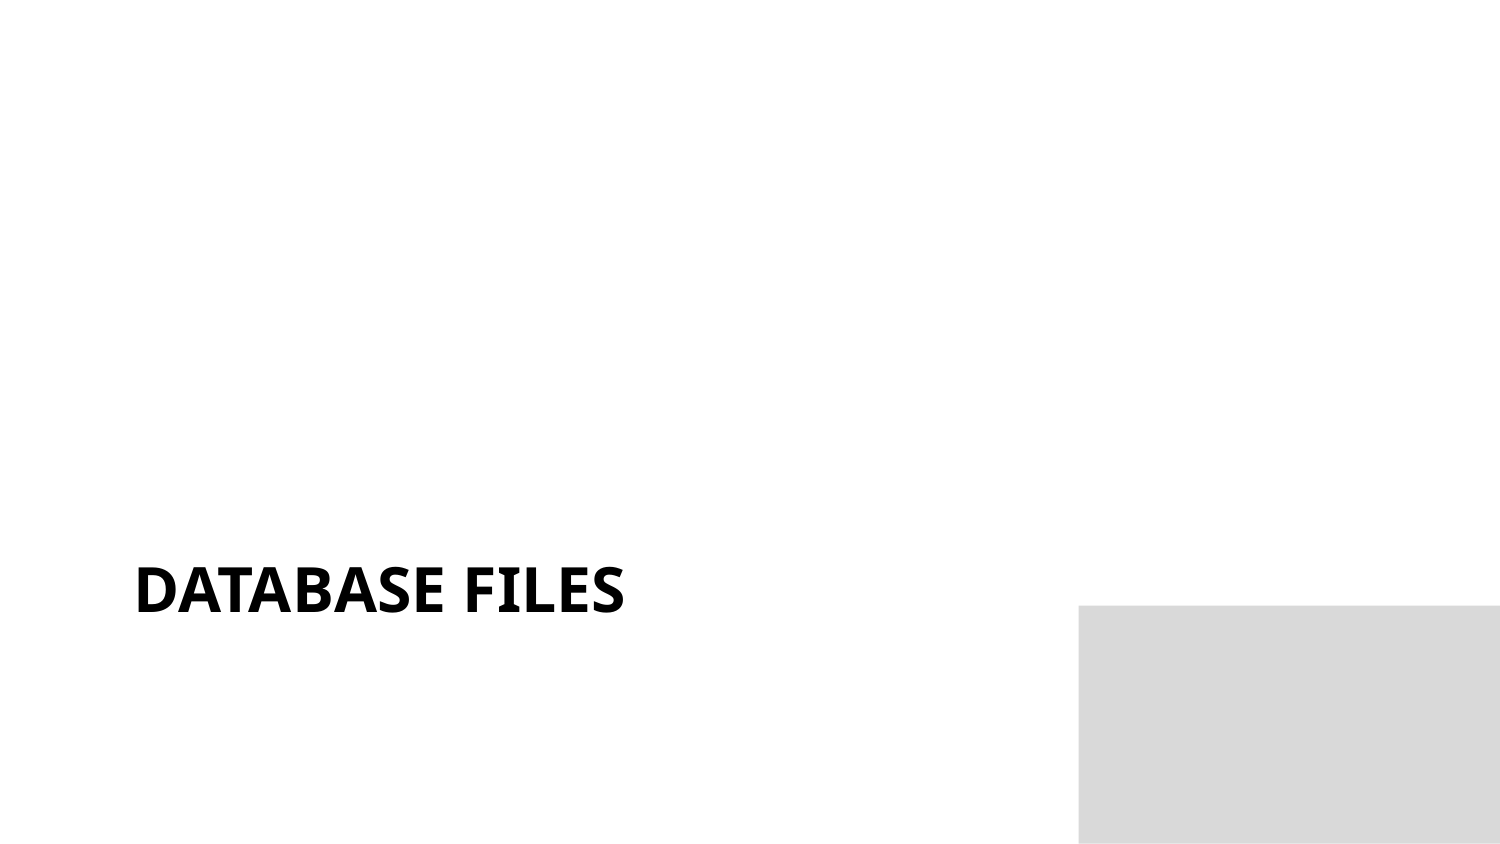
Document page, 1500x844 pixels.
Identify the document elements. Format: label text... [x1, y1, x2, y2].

title Database Files [118, 542, 1394, 710]
